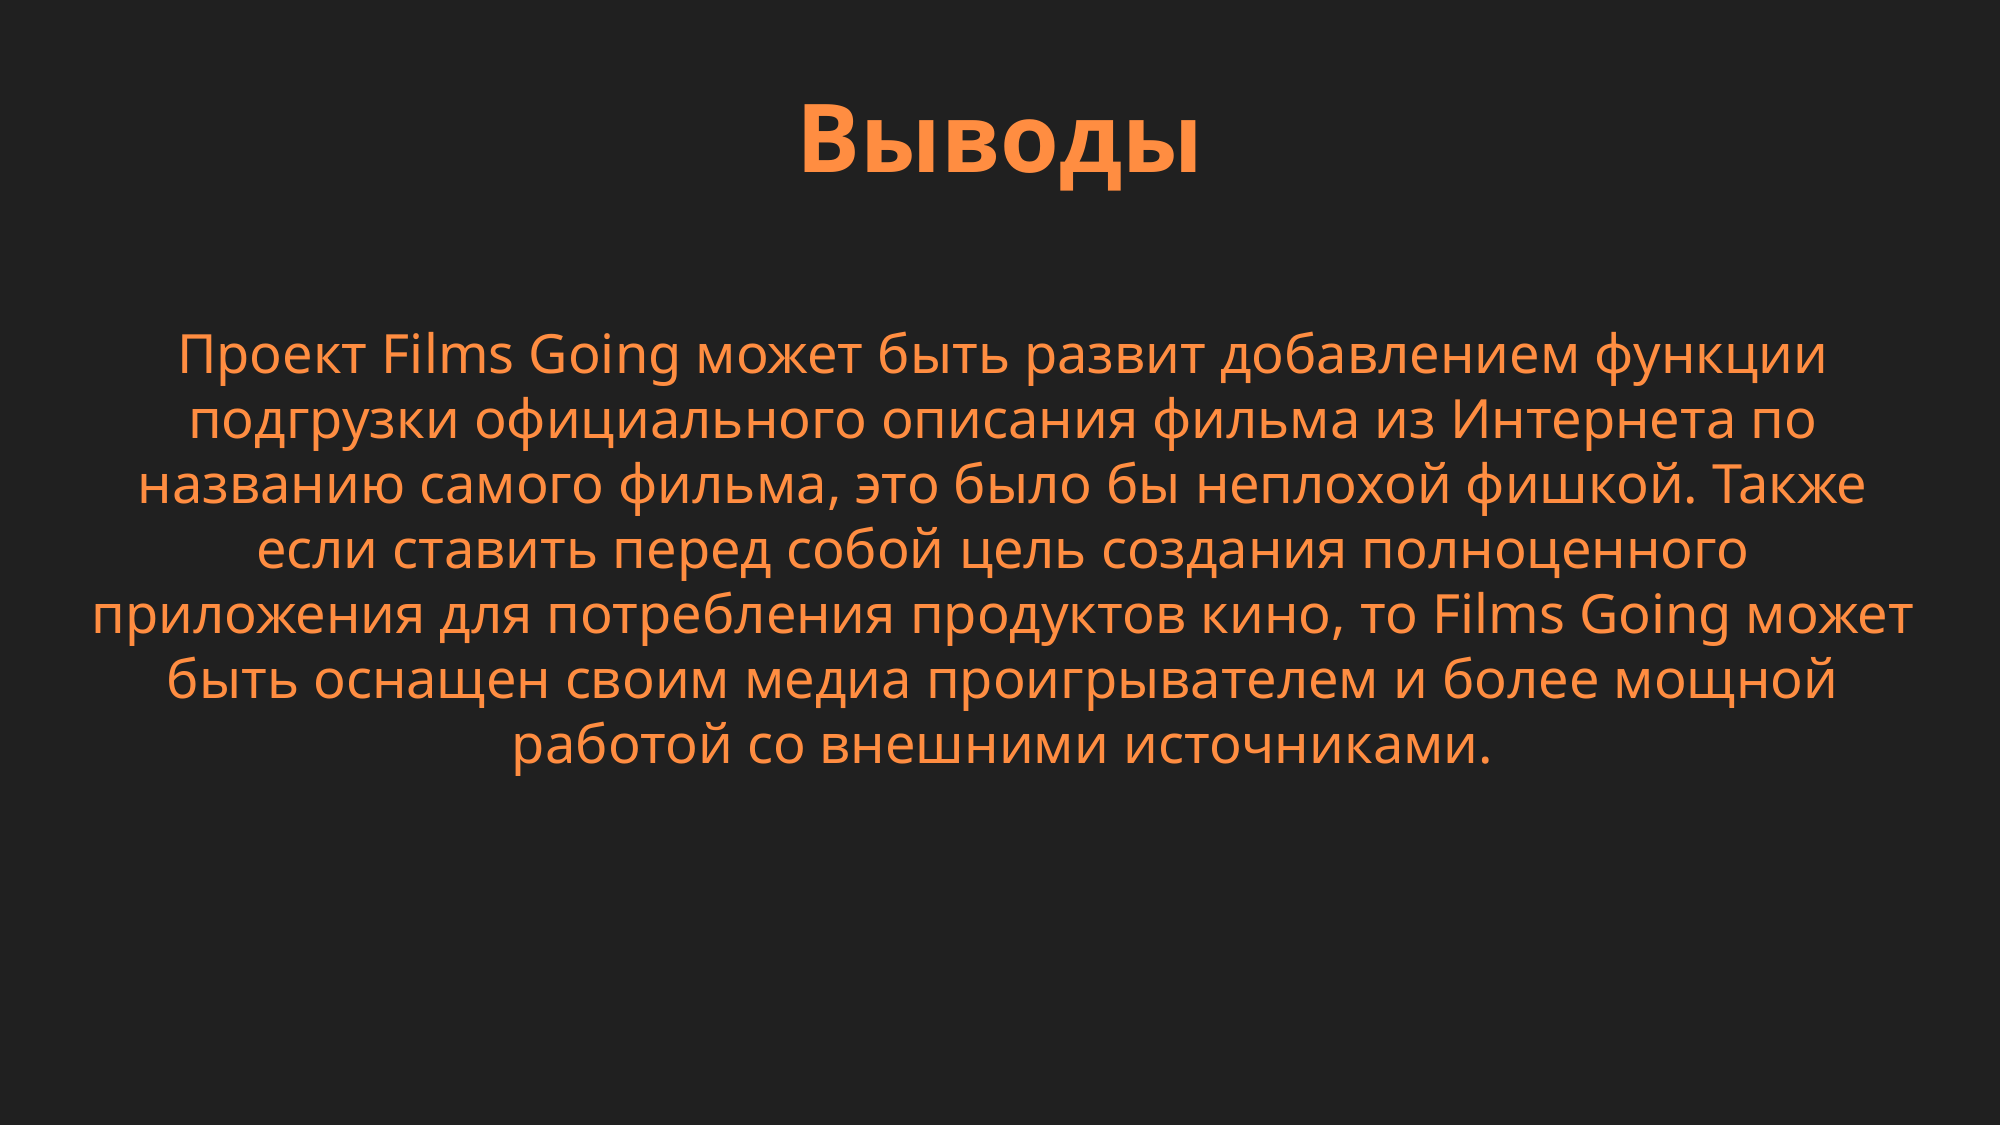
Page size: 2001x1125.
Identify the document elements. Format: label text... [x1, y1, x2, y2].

title Выводы [181, 34, 1819, 199]
subtitle Проект Films Going может быть развит добавлением функции подгрузки официального описания фильма из Интернета по названию самого фильма, это было бы неплохой фишкой. Также если ставить перед собой цель создания полноценного приложения для потребления продуктов кино, то Films Going может быть оснащен своим медиа проигрывателем и более мощной работой со внешними источниками. [73, 312, 1934, 890]
